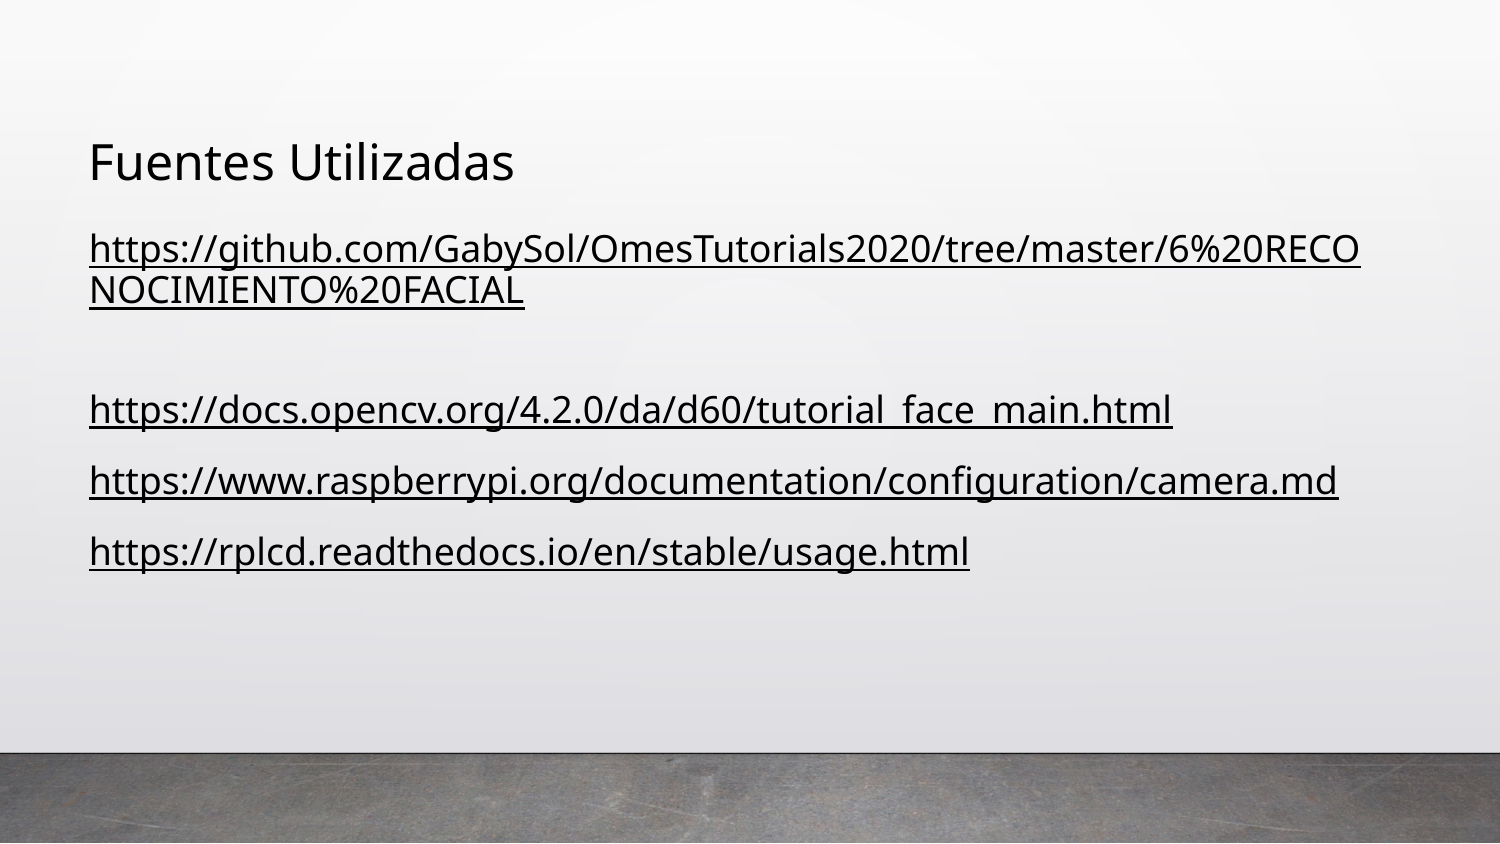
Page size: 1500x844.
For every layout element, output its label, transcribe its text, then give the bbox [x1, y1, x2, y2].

subtitle https://github.com/GabySol/OmesTutorials2020/tree/master/6%20RECONOCIMIENTO%20FACIAL https://docs.opencv.org/4.2.0/da/d60/tutorial_face_main.html https://www.raspberrypi.org/documentation/configuration/camera.md https://rplcd.readthedocs.io/en/stable/usage.html [73, 206, 1384, 789]
title Fuentes Utilizadas [73, 16, 886, 206]
picture [0, 753, 1500, 843]
